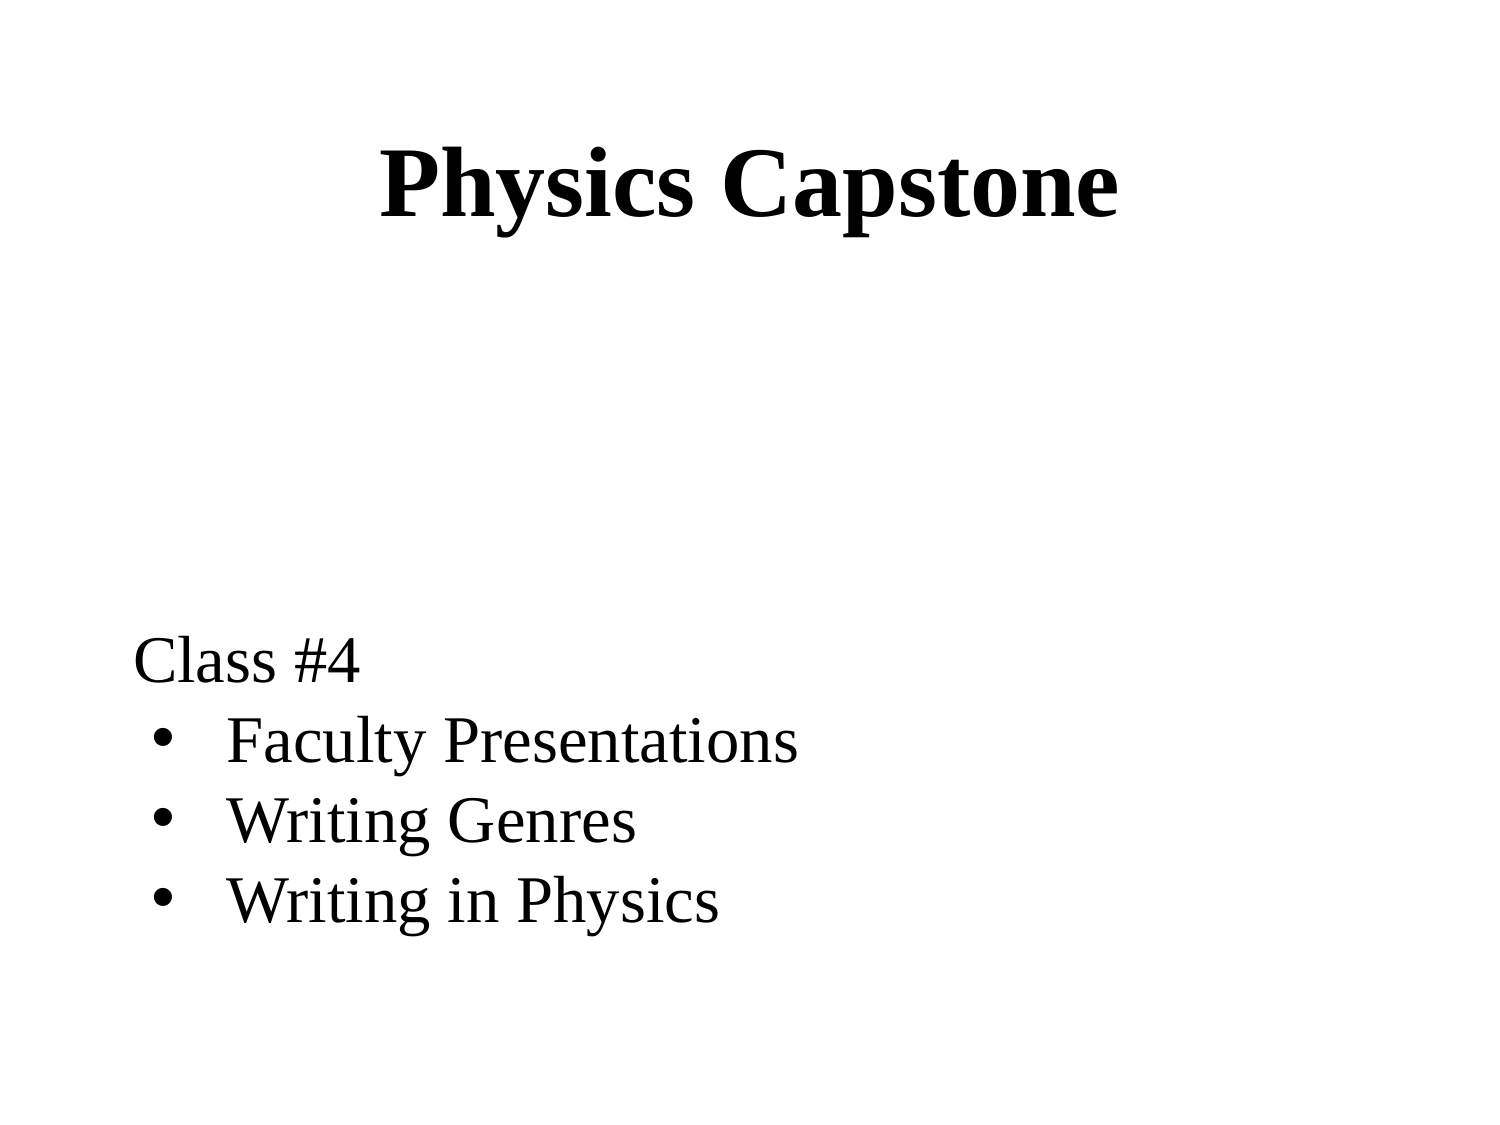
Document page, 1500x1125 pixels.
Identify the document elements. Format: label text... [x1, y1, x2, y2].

text_box Class #4 Faculty Presentations Writing Genres Writing in Physics [118, 608, 1339, 944]
text_box Physics Capstone [364, 108, 1136, 244]
